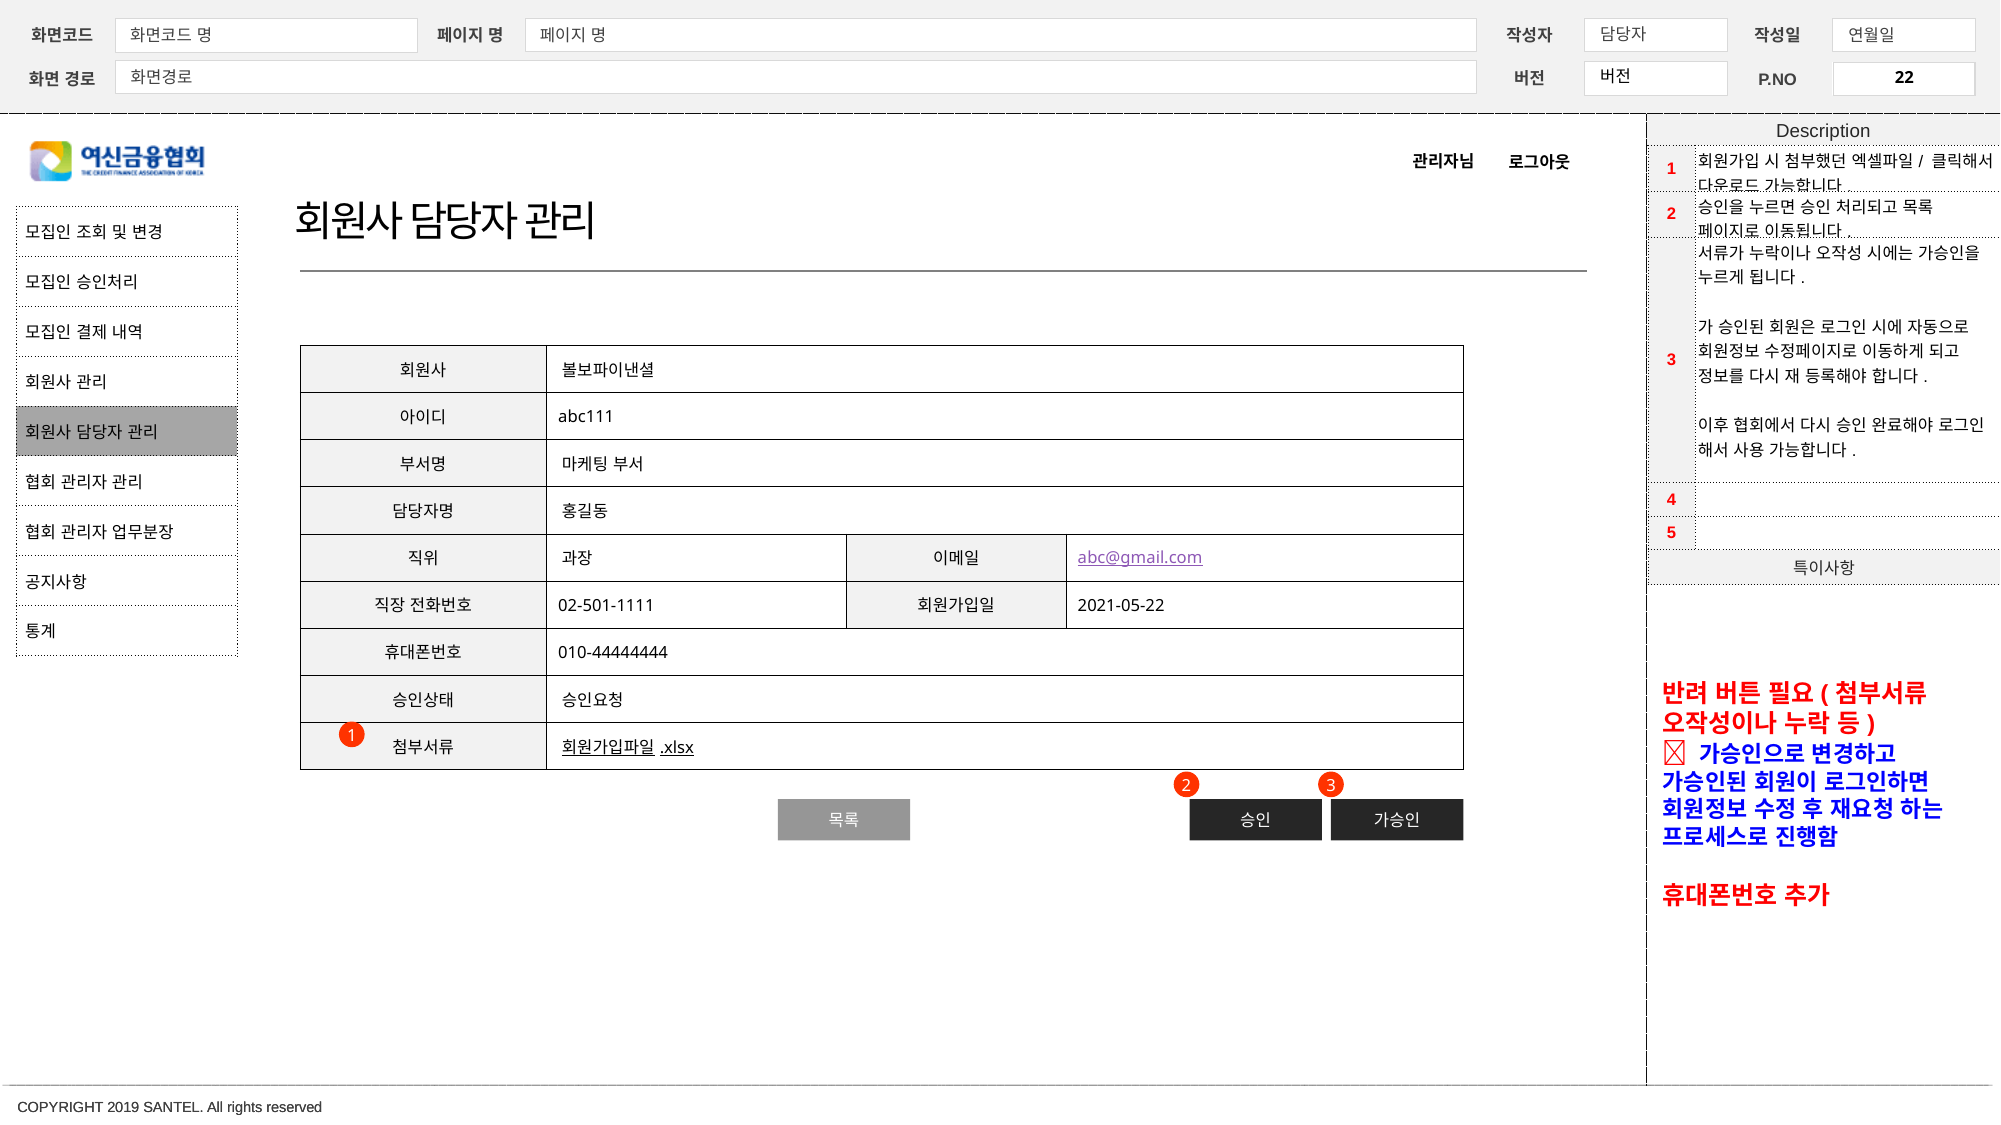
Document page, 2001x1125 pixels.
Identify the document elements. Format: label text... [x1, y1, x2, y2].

text_box 가승인 [1329, 797, 1465, 842]
table_header 회원사 [301, 346, 546, 392]
text_box 1 [339, 722, 364, 747]
table_cell 마케팅 부서 [547, 440, 1463, 486]
table_cell [1695, 483, 2000, 516]
table_cell [1695, 516, 2000, 550]
table_cell 직장 전화번호 [301, 582, 546, 628]
text_box 관리자님 [1398, 143, 1507, 179]
table_header 회원가입 시 첨부했던 엑셀파일/ 클릭해서 다운로드 가능합니다. [1695, 145, 2000, 191]
table_cell 5 [1648, 516, 1695, 550]
table_cell 홍길동 [547, 487, 1463, 534]
table_cell 부서명 [301, 440, 546, 486]
text_box 2 [1174, 772, 1199, 797]
table_cell 협회 관리자 관리 [16, 456, 237, 506]
table_cell 승인상태 [301, 676, 546, 722]
table_header 모집인 조회 및 변경 [16, 206, 237, 256]
table_cell 회원가입일 [847, 582, 1066, 628]
table_header 1 [1648, 145, 1695, 191]
table_cell 이메일 [847, 535, 1066, 581]
table_cell abc@gmail.com [1067, 535, 1463, 581]
table_cell 직위 [301, 535, 546, 581]
table_cell 특이사항 [1648, 550, 2000, 585]
table_cell 공지사항 [16, 556, 237, 606]
table_cell 2 [1648, 191, 1695, 237]
table_cell 모집인 결제 내역 [16, 306, 237, 356]
table_cell 첨부서류 [301, 723, 546, 769]
table_cell 과장 [547, 535, 846, 581]
text_box 목록 [776, 797, 912, 842]
table_cell 승인을 누르면 승인 처리되고 목록 페이지로 이동됩니다. [1695, 191, 2000, 237]
text_box 3 [1319, 772, 1343, 797]
table_header 볼보파이낸셜 [547, 346, 1463, 392]
table_cell 아이디 [301, 393, 546, 439]
table_cell 서류가 누락이나 오작성 시에는 가승인을 누르게 됩니다. 가 승인된 회원은 로그인 시에 자동으로 회원정보 수정페이지로 이동하게 되고 정보를 다시 재 등록해야 합니다. 이후 협회에서 다시 승인 완료해야 로그인 해서 사용 가능합니다. [1695, 237, 2000, 483]
text_box 로그아웃 [1507, 144, 1603, 179]
table_cell 010-44444444 [547, 629, 1463, 675]
table_cell 모집인 승인처리 [16, 256, 237, 306]
table_cell 협회 관리자 업무분장 [16, 506, 237, 556]
table_cell 2021-05-22 [1067, 582, 1463, 628]
table_cell 회원사 관리 [16, 356, 237, 406]
picture [15, 129, 224, 196]
table_cell abc111 [547, 393, 1463, 439]
table_cell 회원가입파일.xlsx [547, 723, 1463, 769]
table_cell 02-501-1111 [547, 582, 846, 628]
table_cell 통계 [16, 606, 237, 656]
table_cell 휴대폰번호 [301, 629, 546, 675]
text_box 반려 버튼 필요(첨부서류 오작성이나 누락 등)  가승인으로 변경하고 가승인된 회원이 로그인하면 회원정보 수정 후 재요청 하는 프로세스로 진행함 휴대폰번호 추가 [1647, 670, 2000, 918]
table_cell 4 [1648, 483, 1695, 516]
table_cell 3 [1648, 237, 1695, 483]
table_cell 회원사 담당자 관리 [16, 406, 237, 456]
table_cell 담당자명 [301, 487, 546, 534]
table_cell 승인요청 [547, 676, 1463, 722]
text_box 회원사 담당자 관리 [279, 187, 821, 253]
text_box 승인 [1187, 797, 1324, 842]
